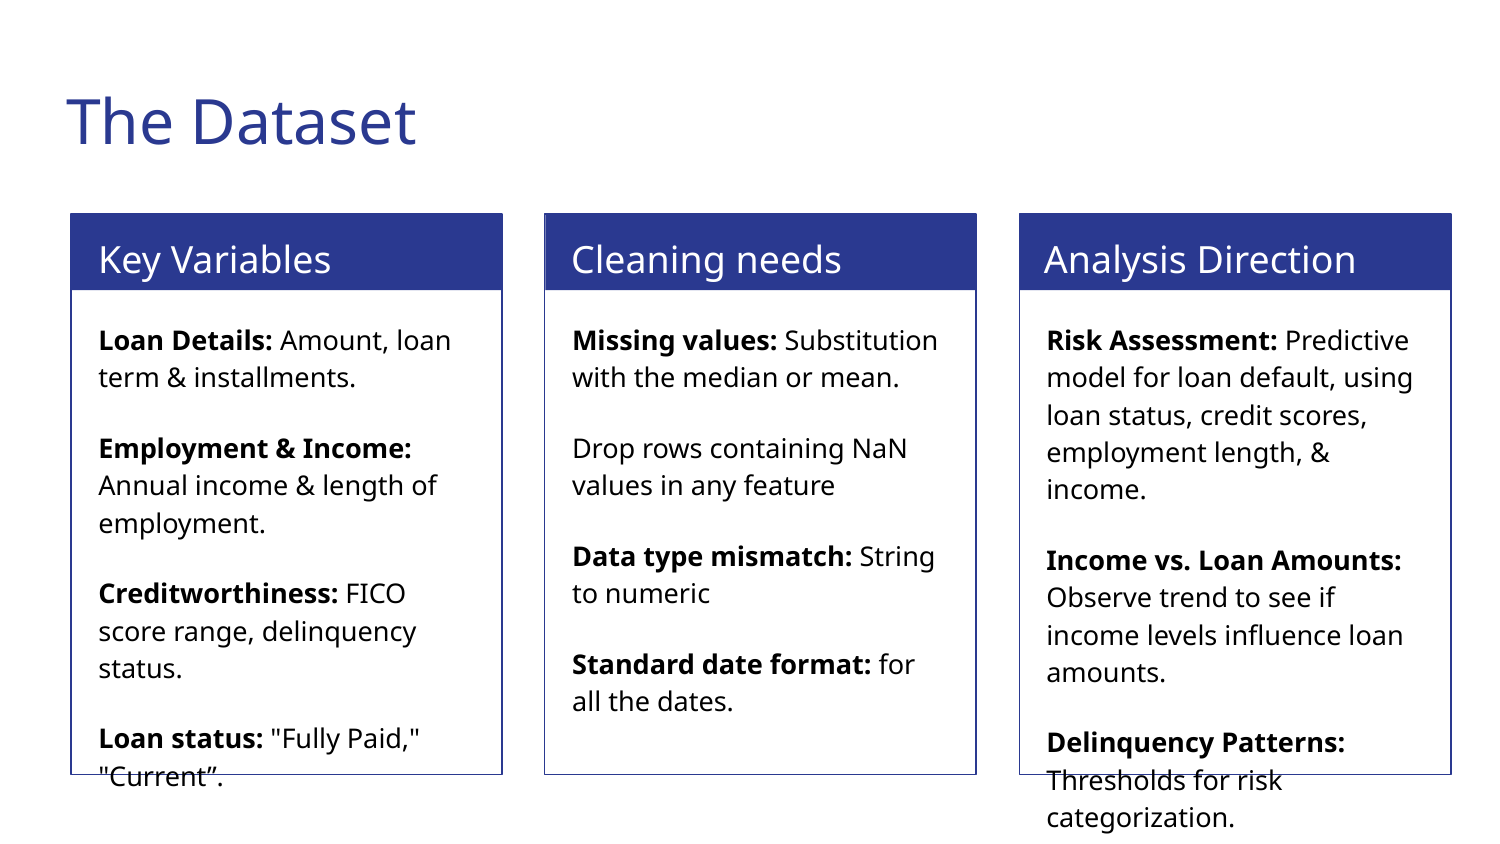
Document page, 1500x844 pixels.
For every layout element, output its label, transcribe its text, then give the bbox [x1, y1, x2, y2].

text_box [70, 213, 503, 775]
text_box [544, 213, 977, 775]
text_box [1018, 213, 1452, 775]
title The Dataset [51, 67, 1449, 167]
